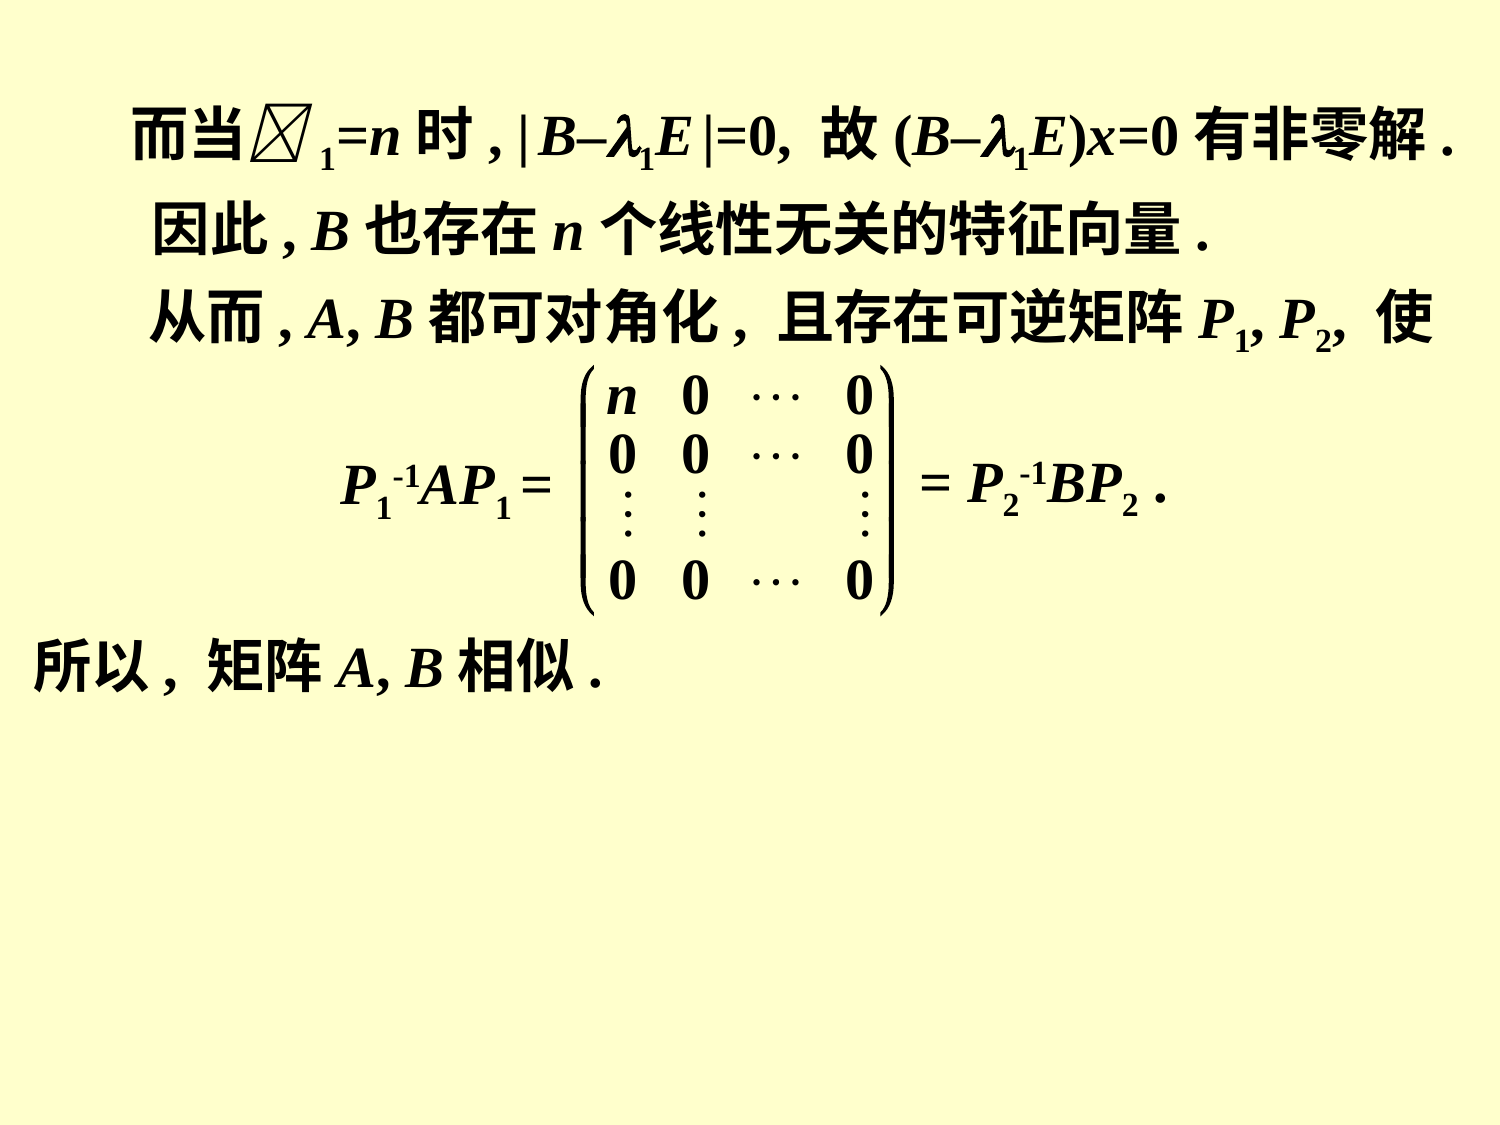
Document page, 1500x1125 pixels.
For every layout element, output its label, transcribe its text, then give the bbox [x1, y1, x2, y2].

text_box 而当1=n时, | B–1E |=0, 故(B–1E)x=0有非零解. [115, 90, 1470, 185]
text_box 因此, B也存在n个线性无关的特征向量. [137, 184, 1226, 270]
text_box = P2-1BP2 . [909, 436, 1183, 531]
text_box 从而, A, B都可对角化, 且存在可逆矩阵P1, P2, 使 [133, 268, 1449, 368]
text_box P1-1AP1 = [325, 438, 569, 534]
text_box 所以, 矩阵A, B相似. [18, 622, 618, 707]
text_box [574, 361, 905, 620]
